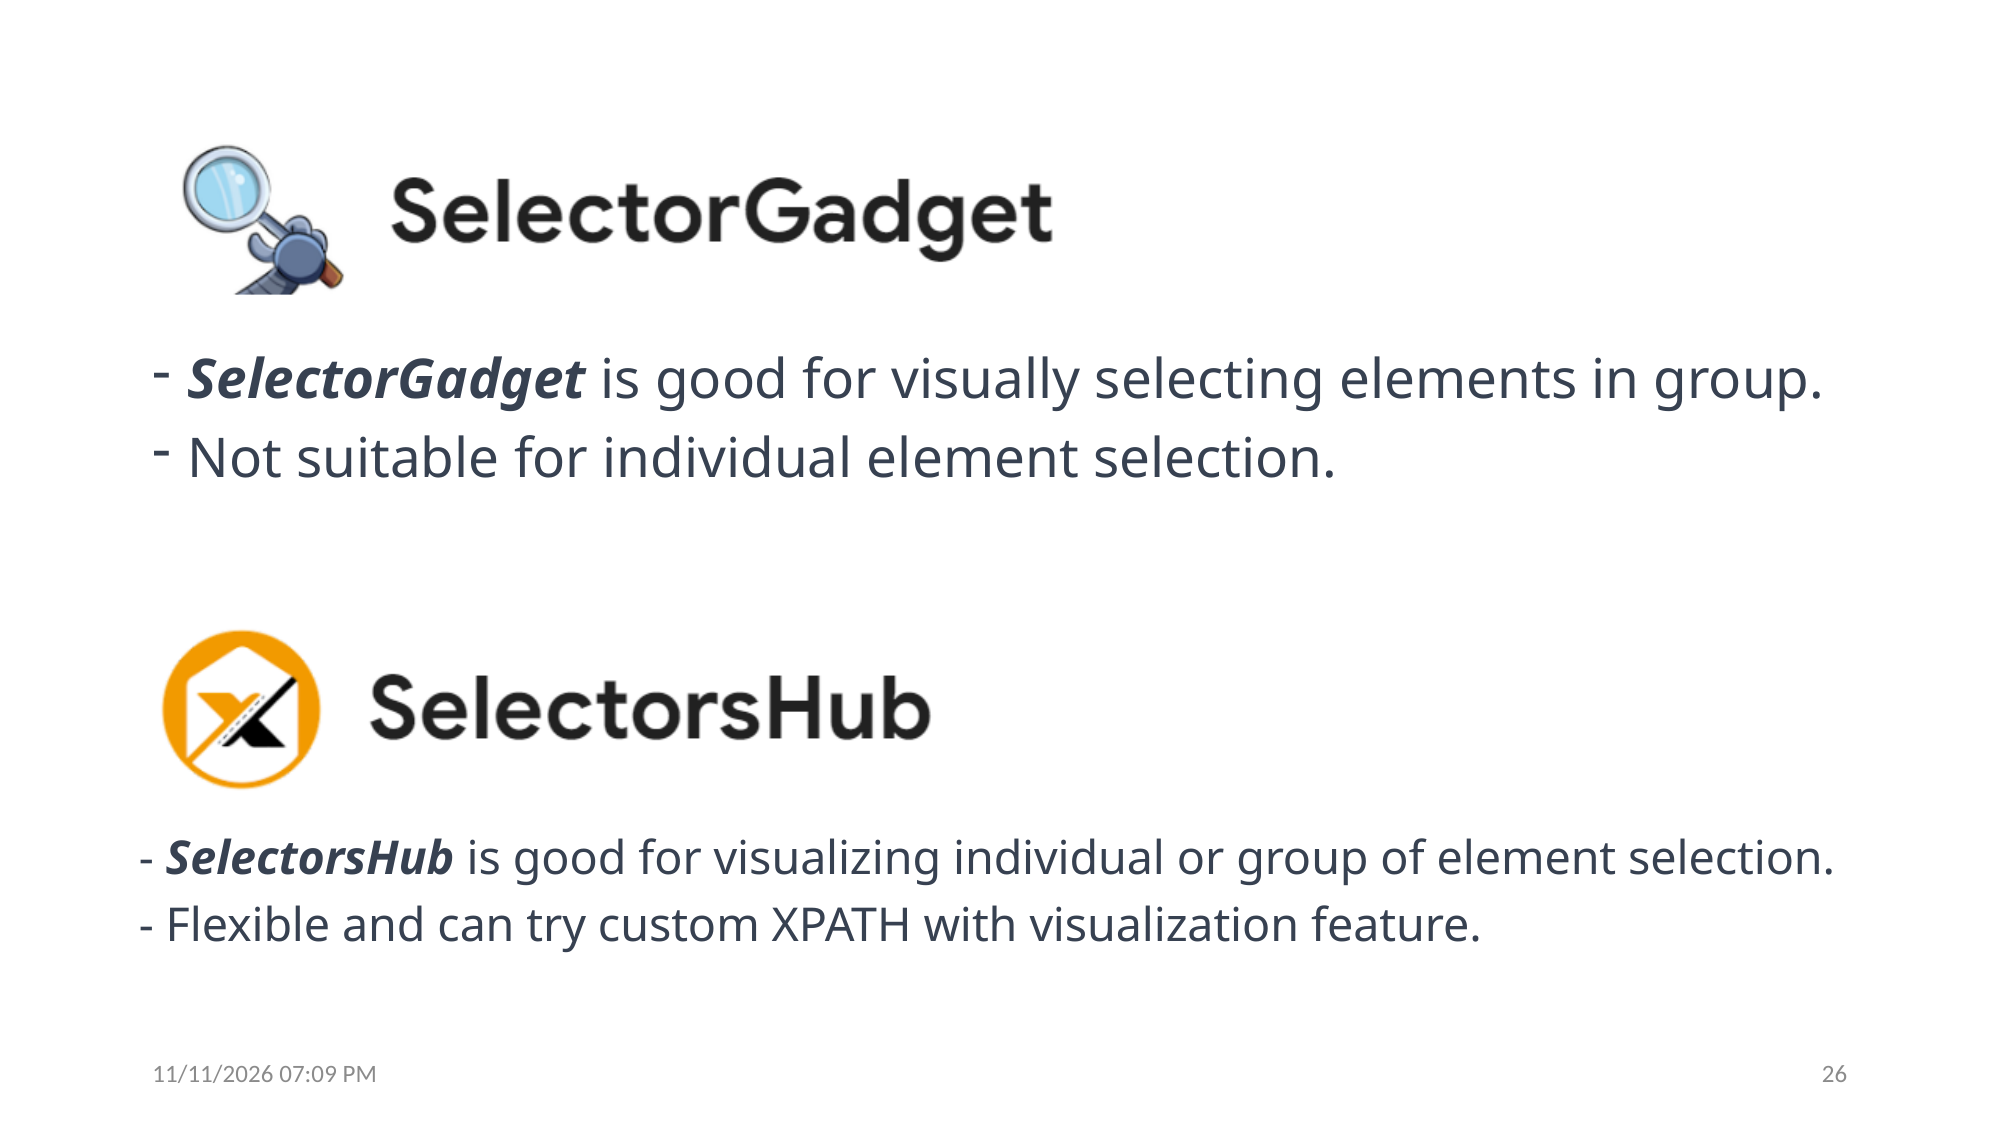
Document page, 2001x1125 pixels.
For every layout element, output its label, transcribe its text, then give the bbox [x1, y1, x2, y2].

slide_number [137, 1042, 588, 1103]
picture [123, 101, 1134, 321]
text_box - SelectorsHub is good for visualizing individual or group of element selection. - Flexible and can try custom XPATH with visualization feature. [123, 826, 1877, 995]
text_box SelectorGadget is good for visually selecting elements in group. Not suitable for individual element selection. [137, 344, 1891, 513]
picture [130, 610, 1303, 803]
slide_number 26 [1412, 1042, 1863, 1103]
